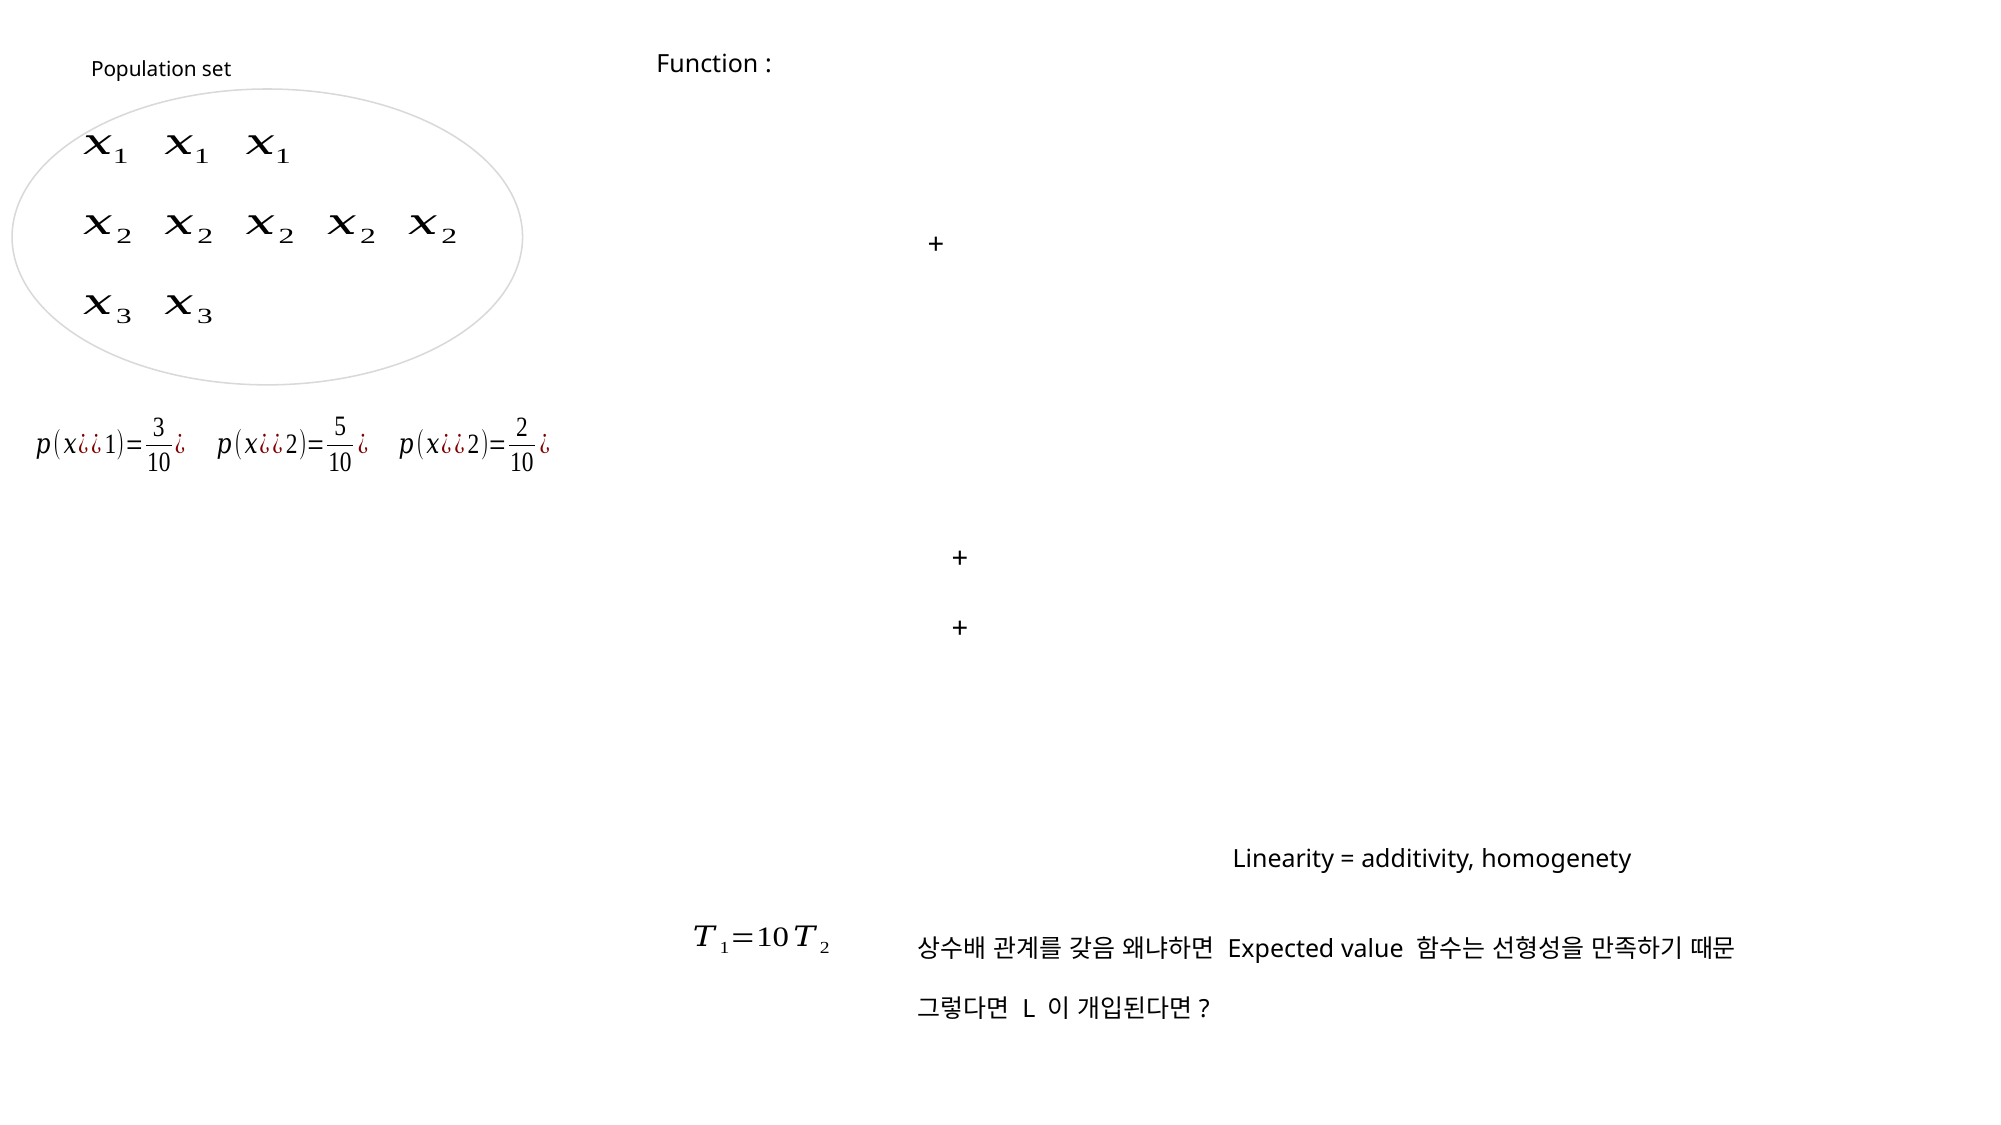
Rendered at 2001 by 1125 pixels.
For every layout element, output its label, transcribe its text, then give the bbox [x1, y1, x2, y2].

text_box Linearity = additivity, homogenety [1232, 842, 1632, 873]
text_box Population set [76, 47, 246, 88]
text_box 상수배 관계를 갖음 왜냐하면 Expected value 함수는 선형성을 만족하기 때문 그렇다면 L 이 개입된다면? [917, 932, 1737, 1023]
text_box [11, 87, 524, 386]
